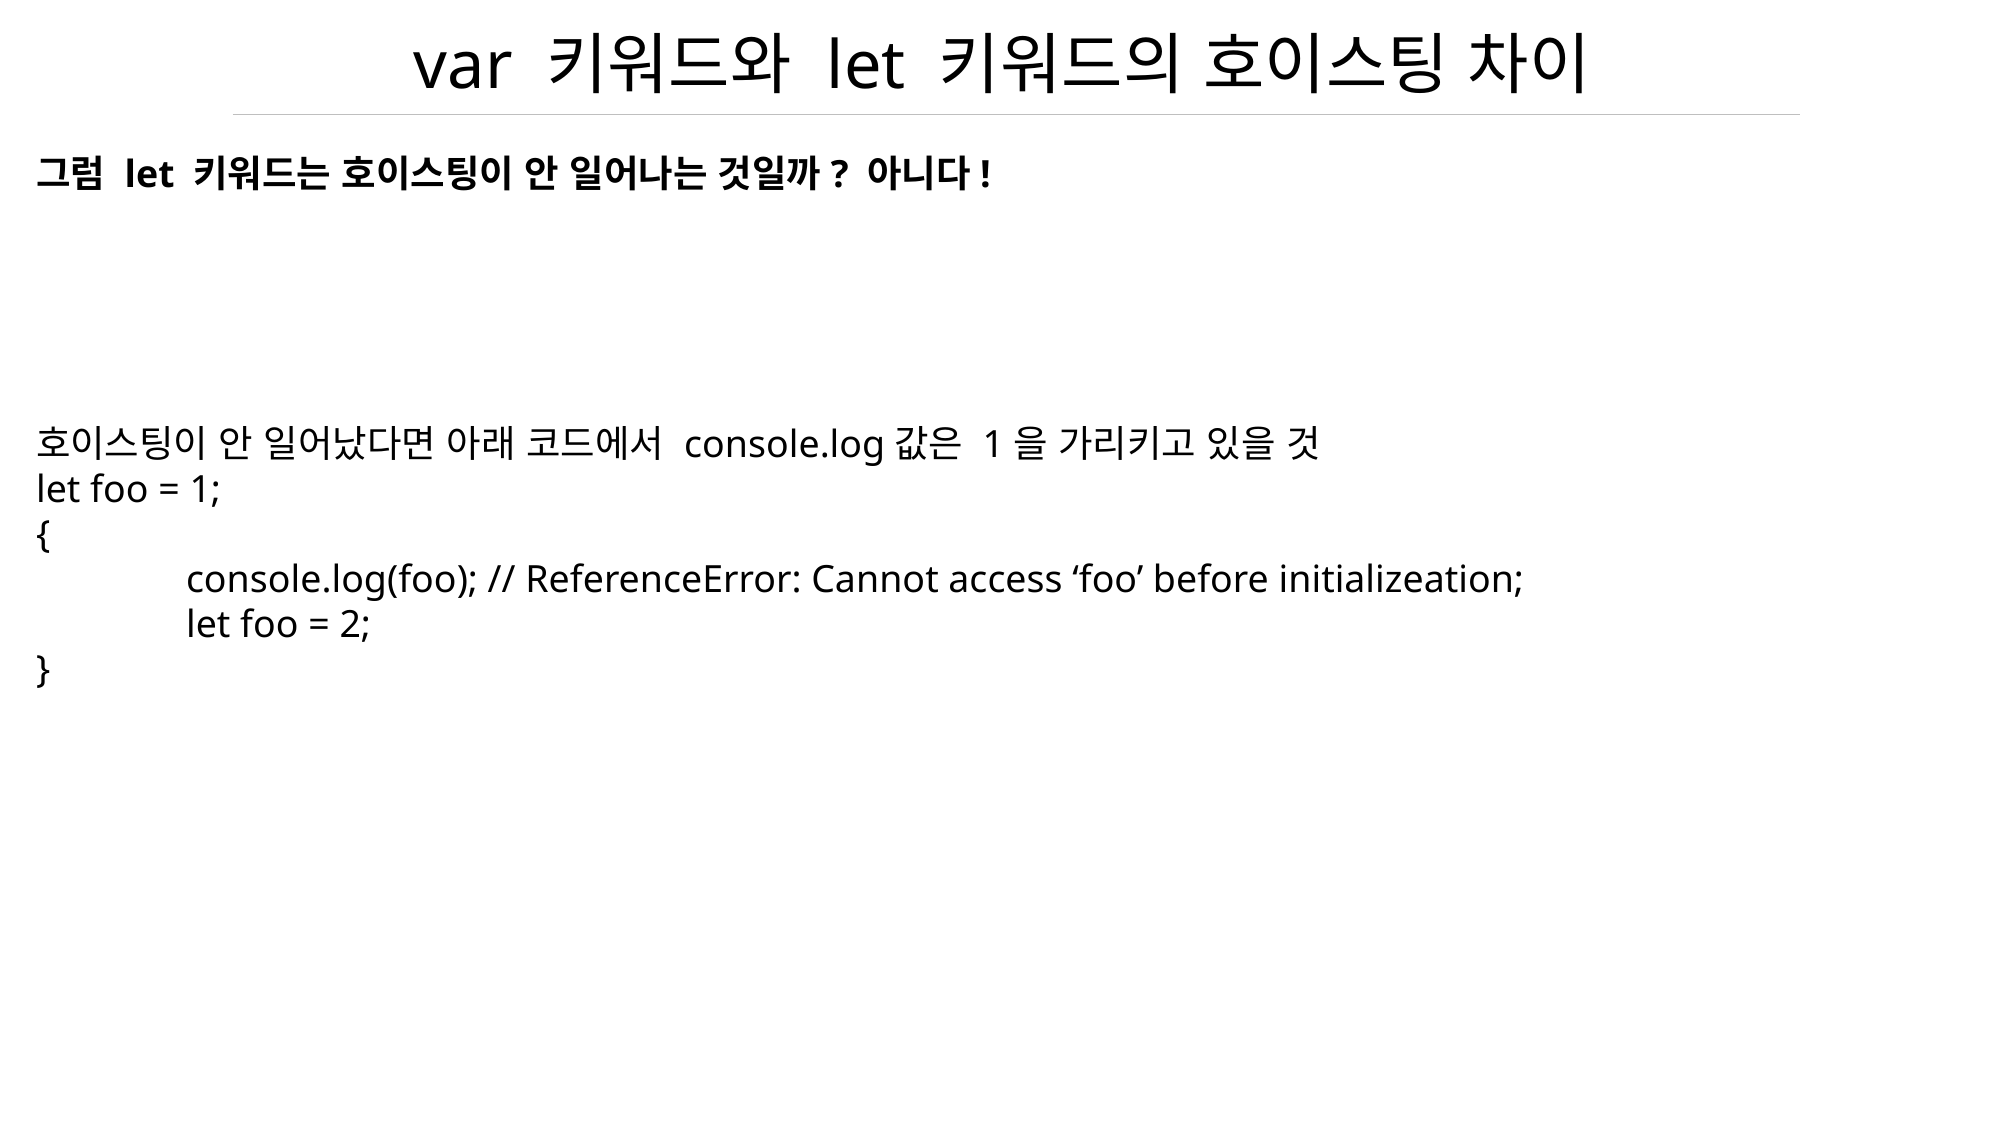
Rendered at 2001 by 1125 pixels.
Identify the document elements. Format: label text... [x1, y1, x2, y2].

text_box 그럼 let 키워드는 호이스팅이 안 일어나는 것일까? 아니다! 호이스팅이 안 일어났다면 아래 코드에서 console.log값은 1을 가리키고 있을 것 let foo = 1; { console.log(foo); // ReferenceError: Cannot access ‘foo’ before initializeation; let foo = 2; } [21, 142, 1979, 698]
text_box var 키워드와 let 키워드의 호이스팅 차이 [205, 15, 1800, 110]
